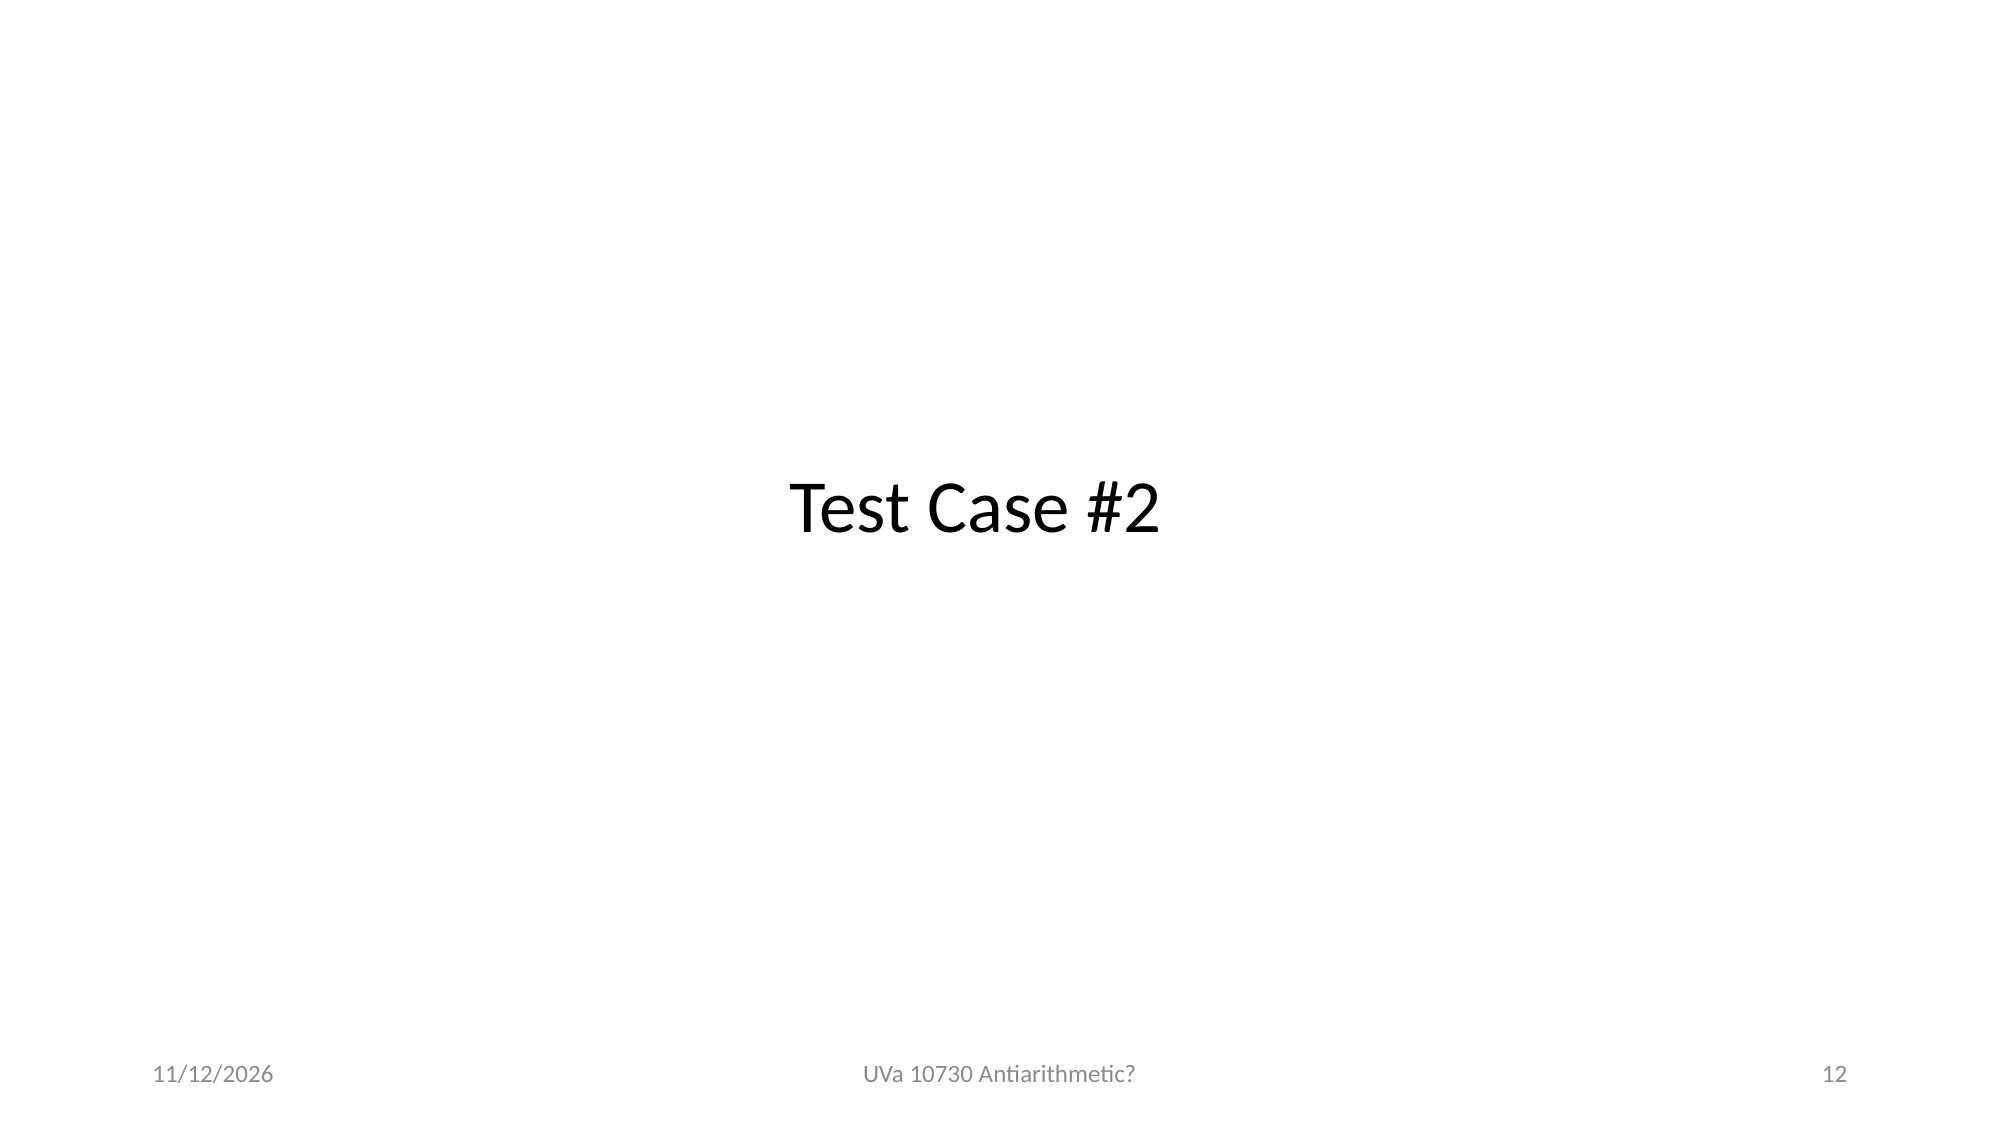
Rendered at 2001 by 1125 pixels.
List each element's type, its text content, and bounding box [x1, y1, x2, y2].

footer UVa 10730 Antiarithmetic? [662, 1042, 1338, 1103]
text_box Test Case #2 [774, 449, 1225, 555]
slide_number 12 [1412, 1042, 1863, 1103]
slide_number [137, 1042, 588, 1103]
